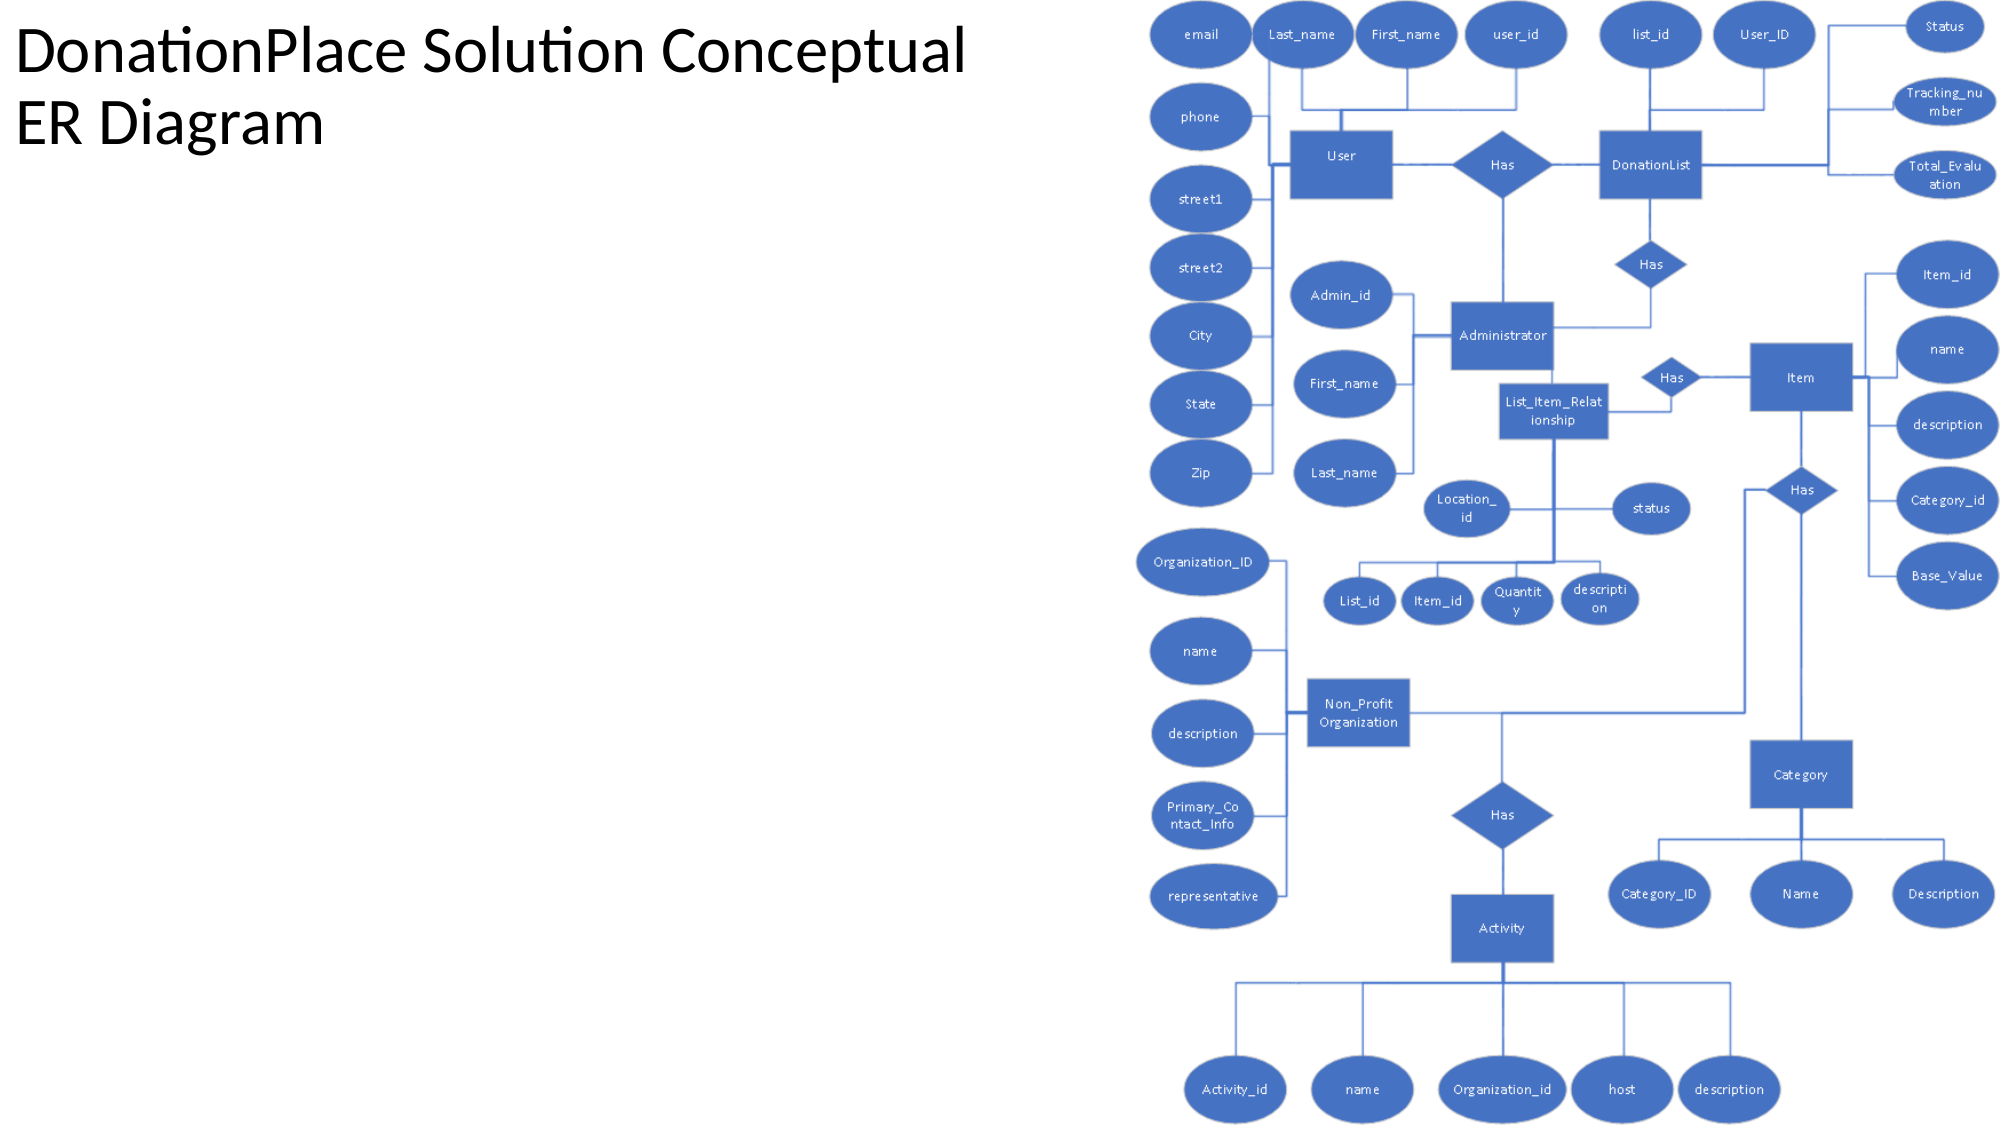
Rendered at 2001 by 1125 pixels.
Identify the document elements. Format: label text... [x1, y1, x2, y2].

text_box DonationPlace Solution Conceptual ER Diagram [0, 0, 988, 300]
picture [1135, 0, 2000, 1125]
